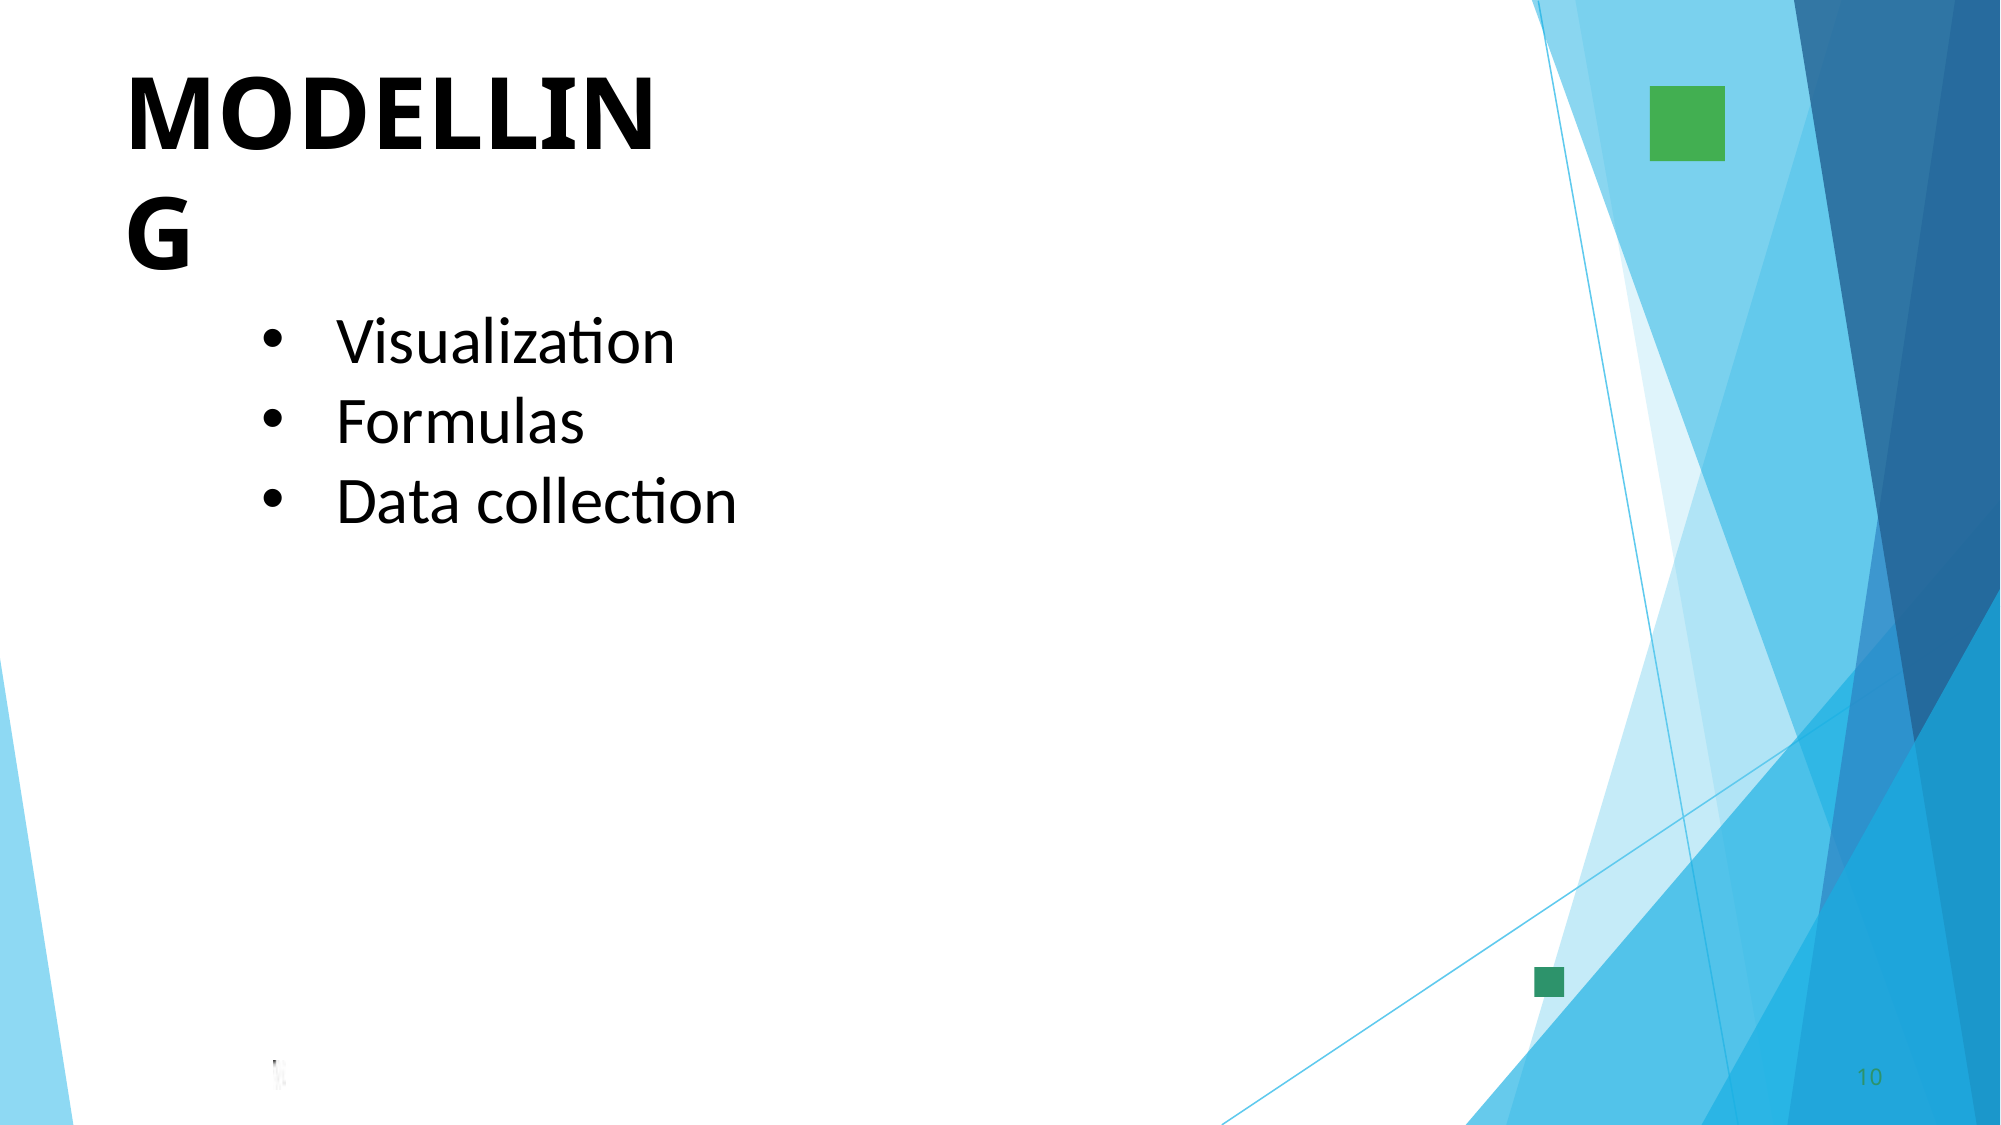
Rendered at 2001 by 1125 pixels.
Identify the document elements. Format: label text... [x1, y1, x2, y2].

text_box 10 [1849, 1061, 1888, 1095]
text_box Visualization Formulas Data collection [246, 289, 1247, 545]
text_box [1649, 86, 1725, 162]
picture [273, 1060, 286, 1090]
text_box MODELLING [121, 47, 664, 290]
text_box [1534, 967, 1565, 997]
